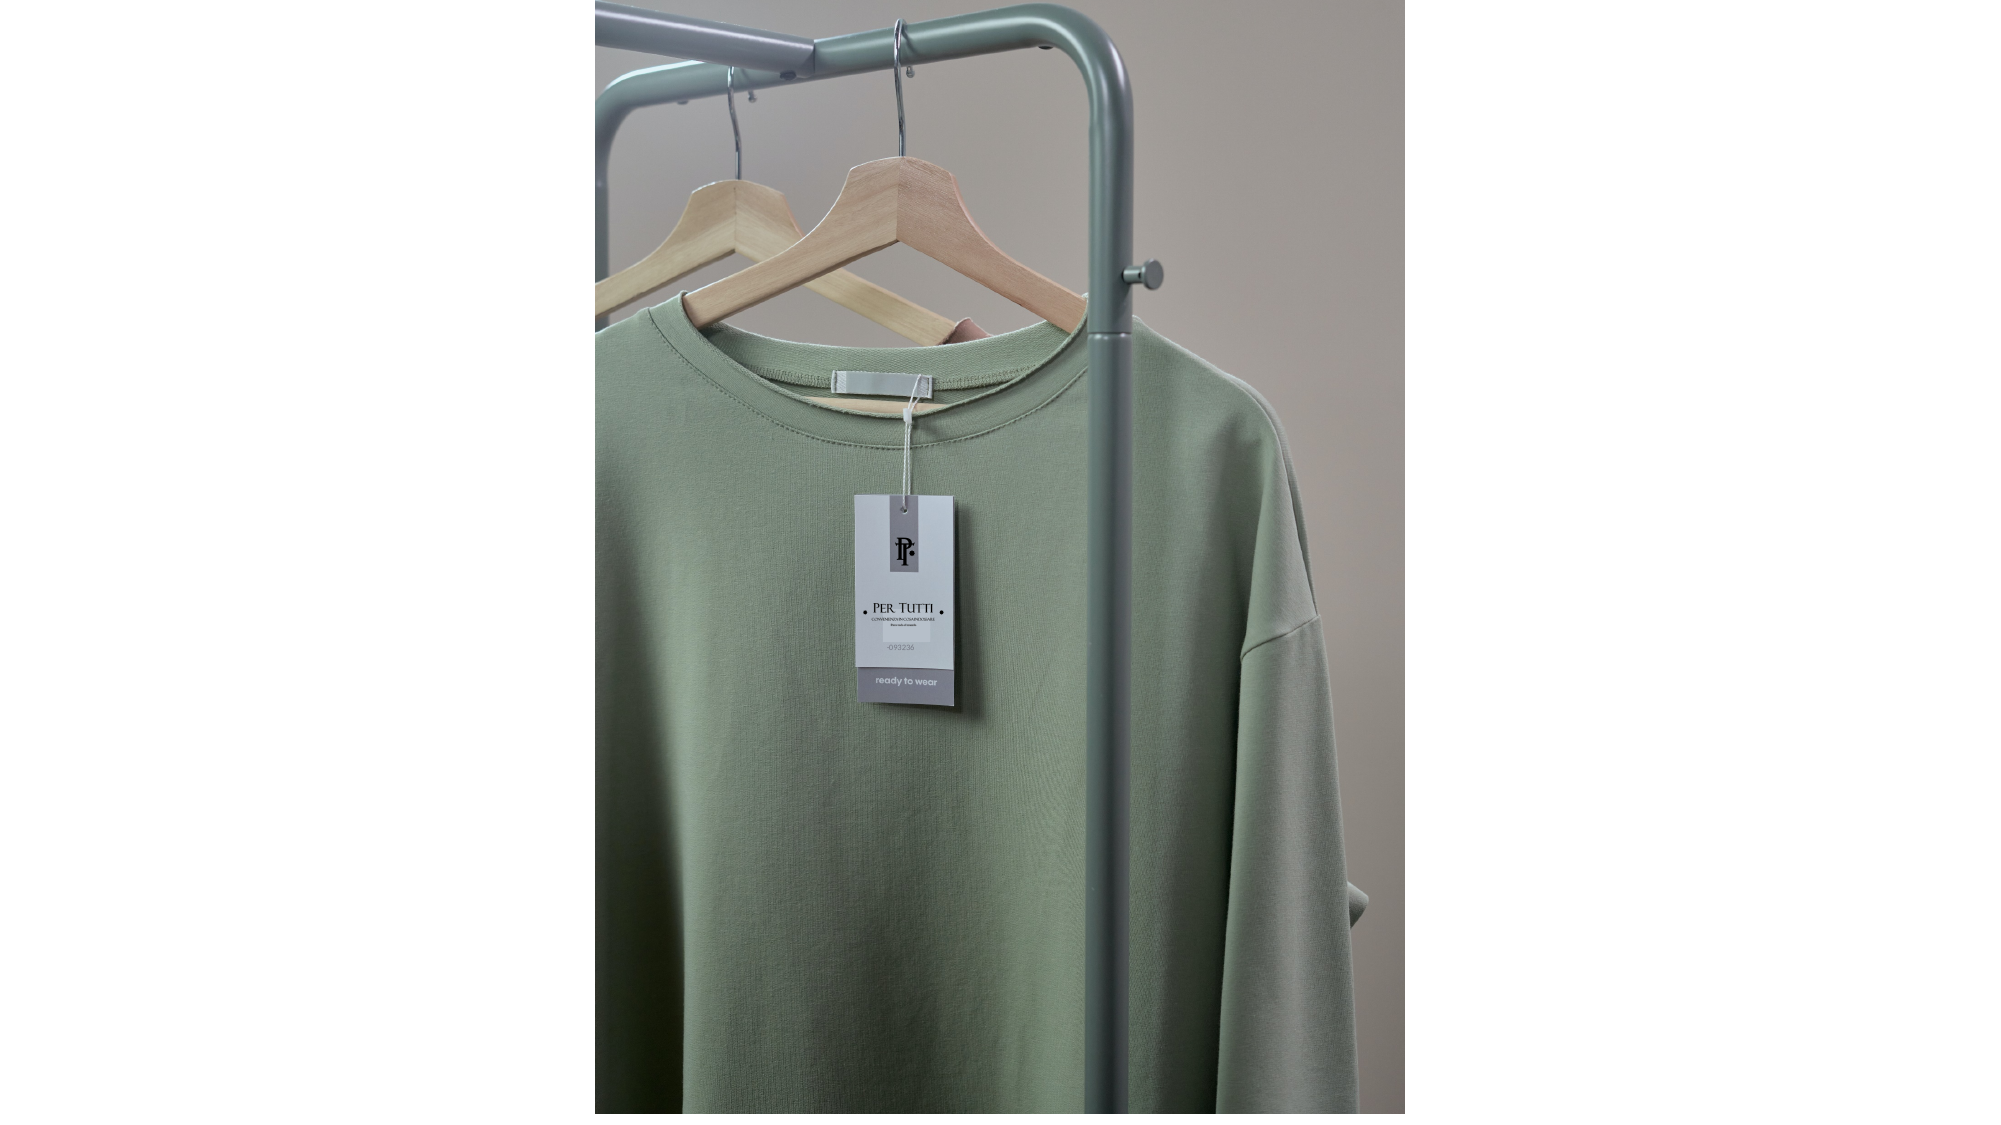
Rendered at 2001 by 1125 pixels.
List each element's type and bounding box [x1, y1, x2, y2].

picture [595, 0, 1405, 1114]
